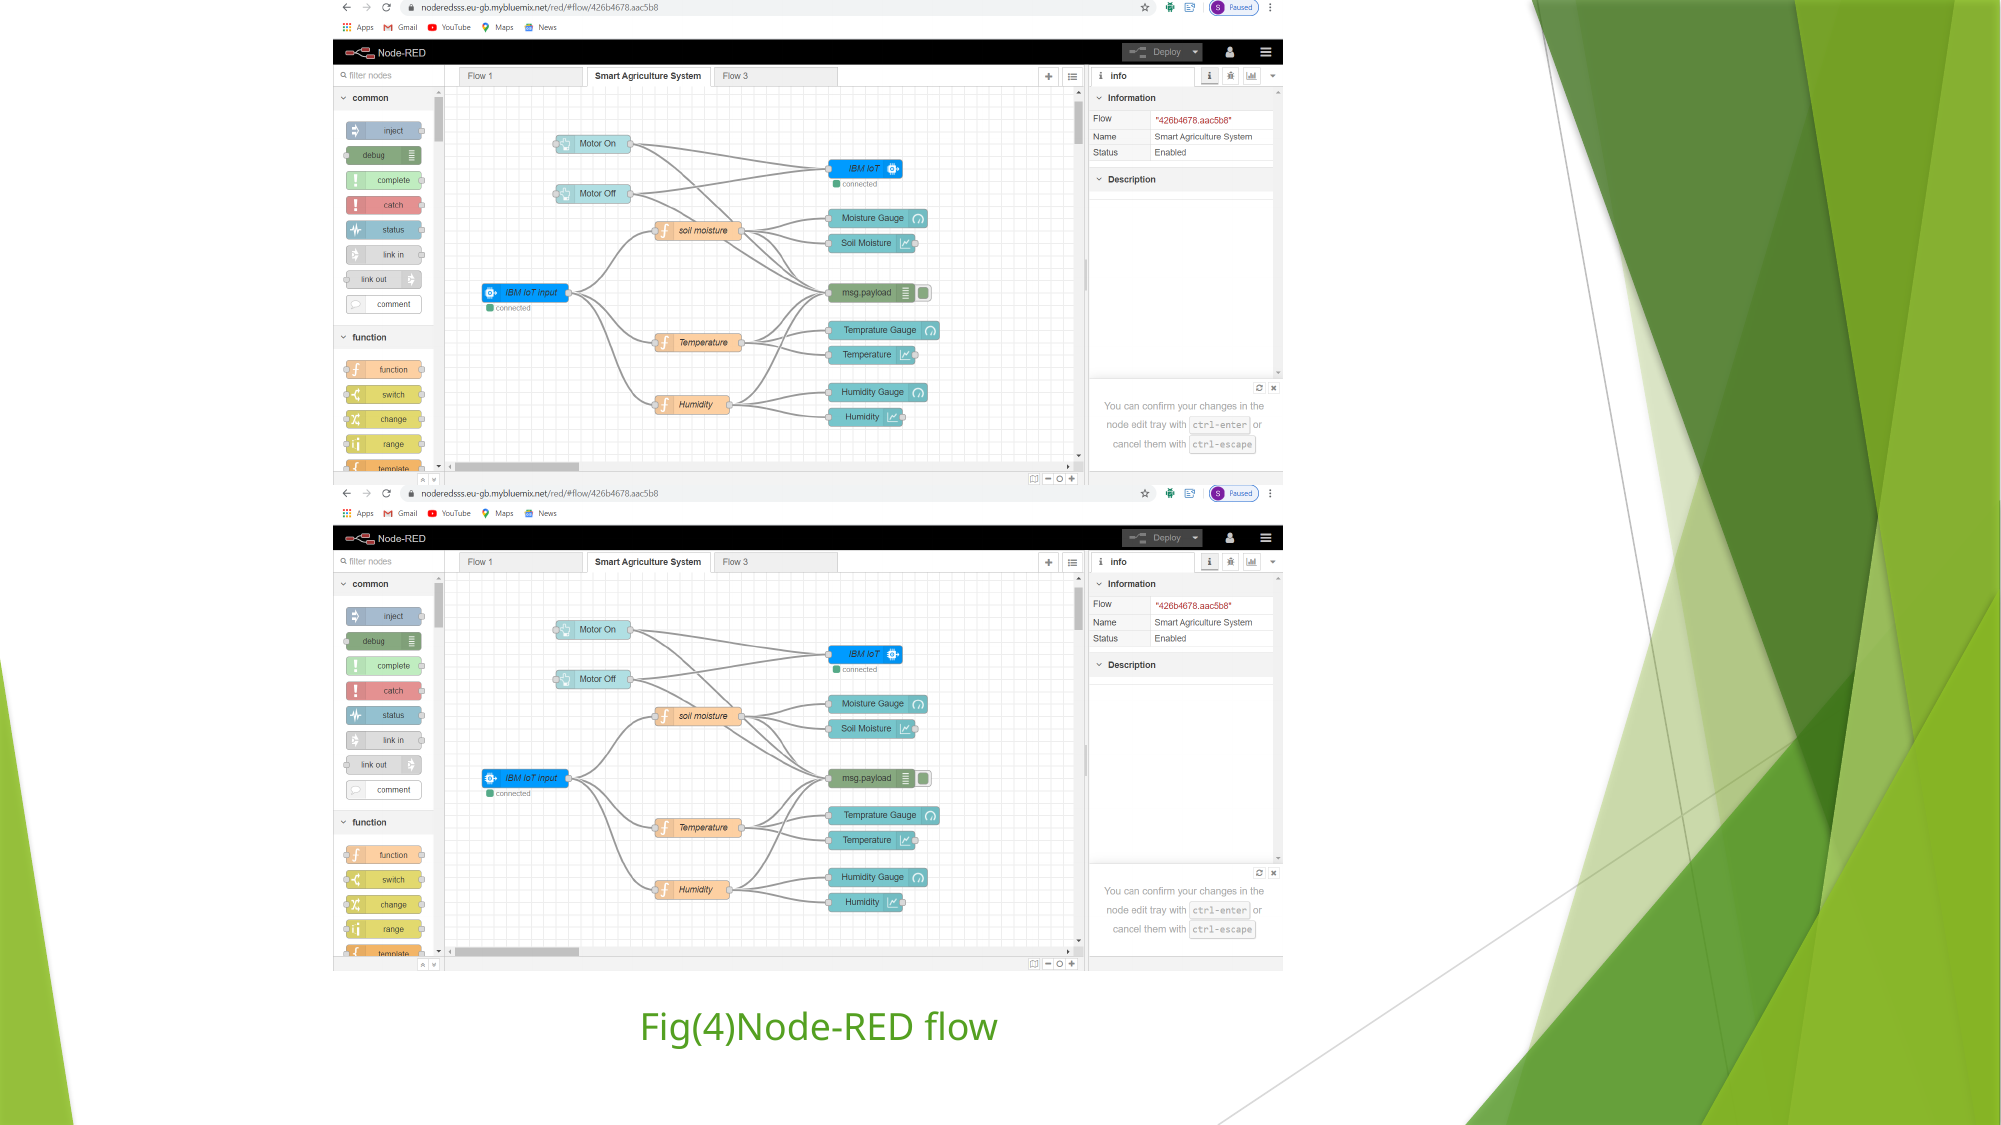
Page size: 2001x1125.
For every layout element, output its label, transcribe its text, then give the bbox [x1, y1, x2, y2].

picture [332, 0, 1284, 972]
text_box Fig(4)Node-RED flow [624, 995, 1014, 1055]
